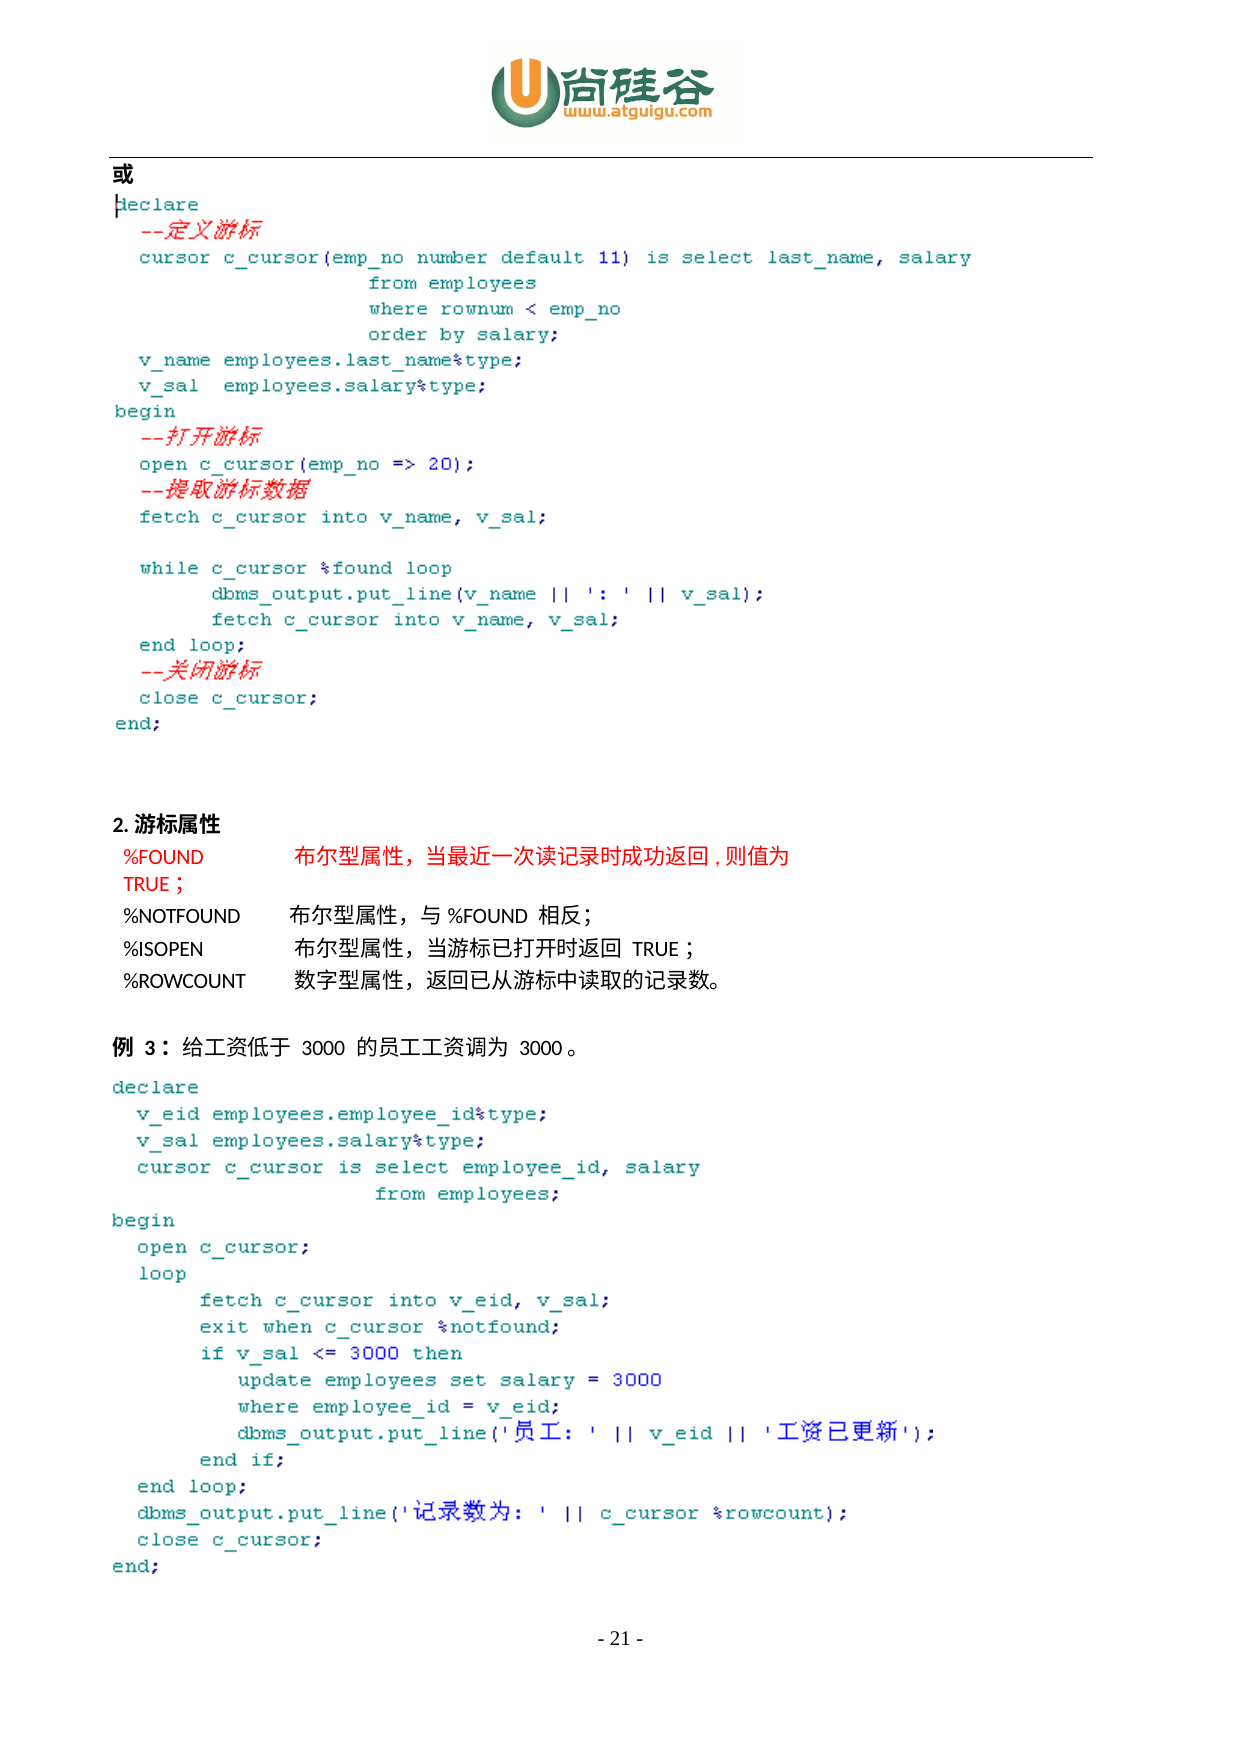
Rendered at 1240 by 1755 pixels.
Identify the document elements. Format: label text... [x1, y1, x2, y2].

text_box [115, 194, 971, 731]
text_box [112, 1081, 933, 1574]
text_box 或 [110, 158, 137, 187]
text_box [490, 39, 743, 143]
text_box 2.游标属性 %FOUND 布尔型属性，当最近一次读记录时成功返回,则值为 TRUE； %NOTFOUND 布尔型属性，与%FOUND 相反； %ISOPEN 布尔型属性，当游标已打开时返回 TRUE； %ROWCOUNT 数字型属性，返回已从游标中读取的记录数。 例 3：给工资低于 3000 的员工工资调为 3000。 [110, 802, 846, 1060]
slide_number - 21 - [595, 1624, 646, 1755]
